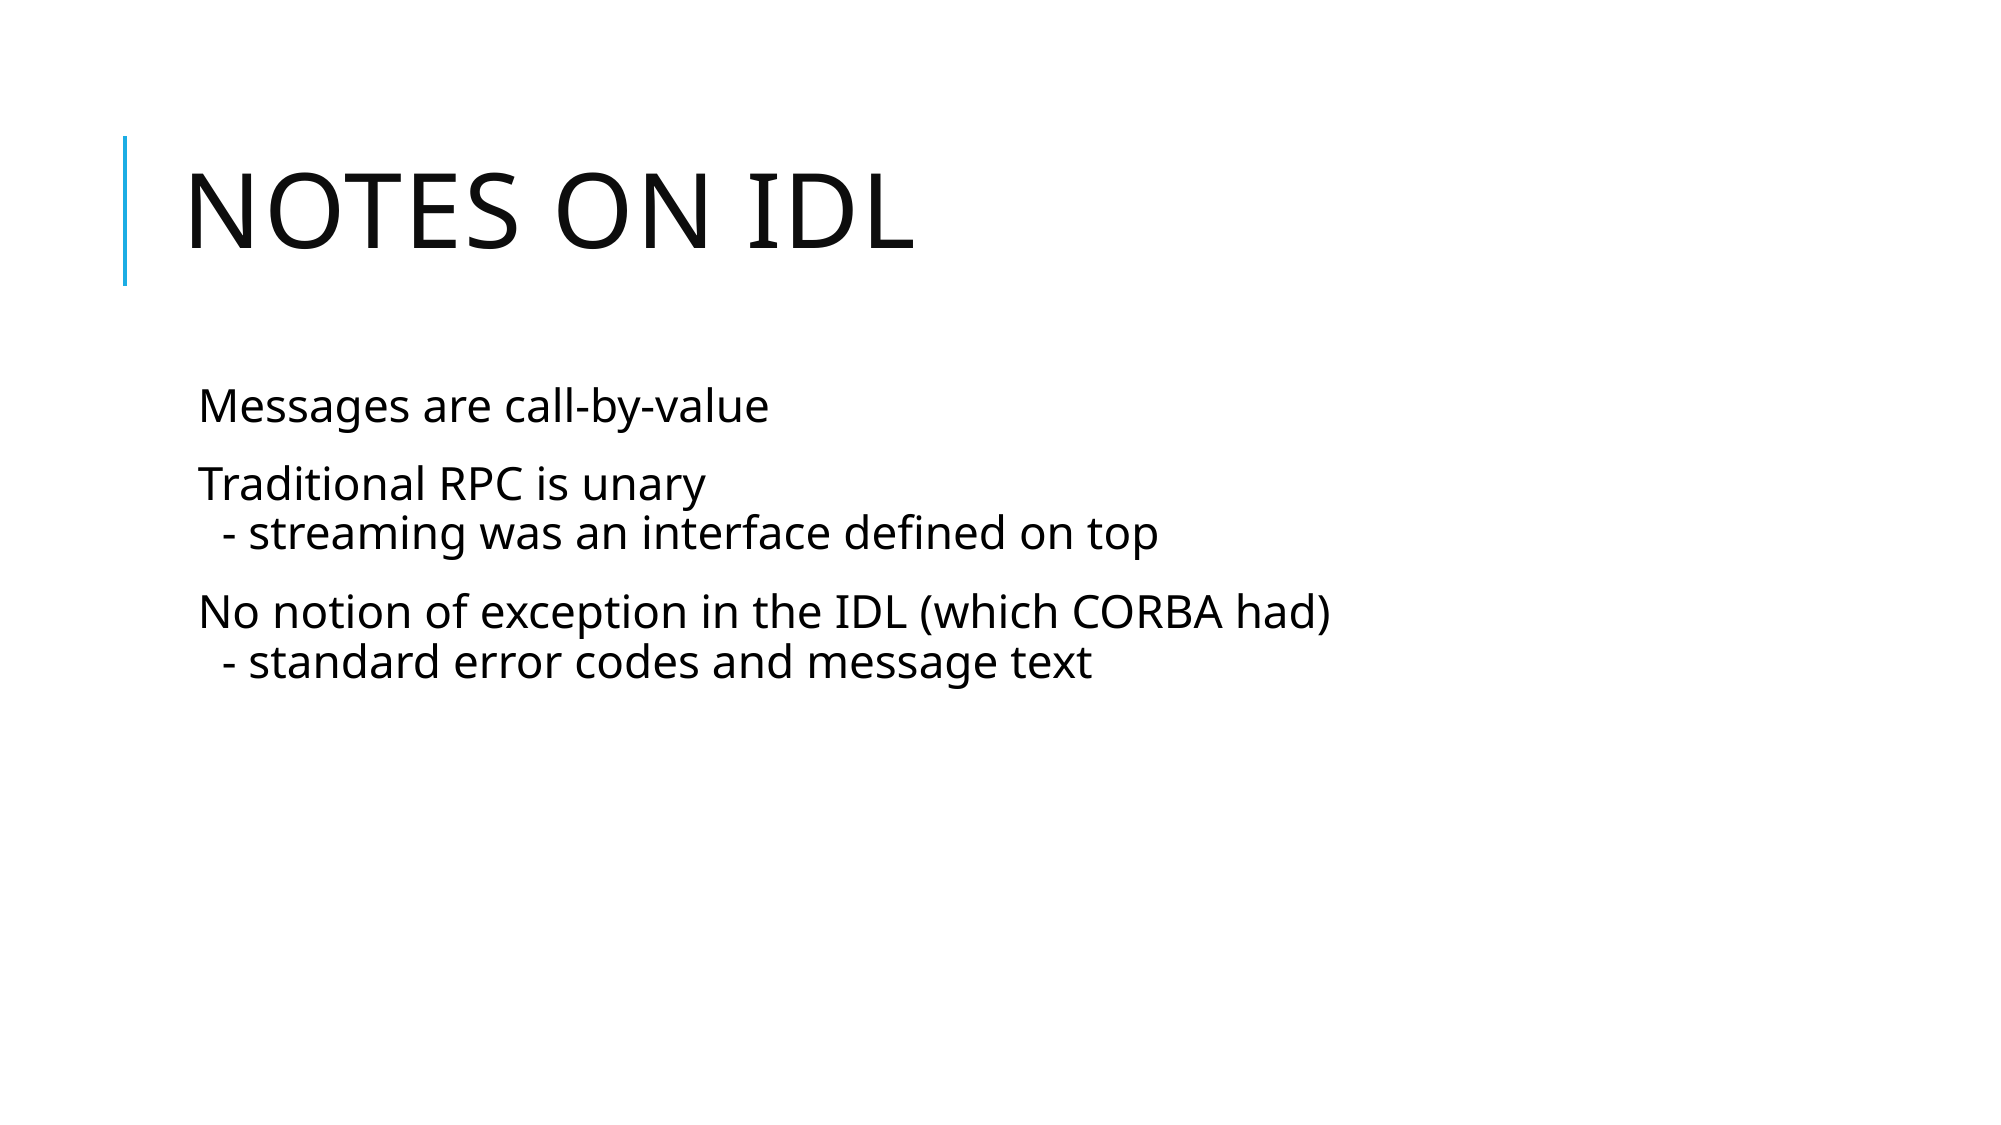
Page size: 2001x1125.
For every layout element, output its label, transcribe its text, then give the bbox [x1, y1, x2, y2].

title Notes on IDL [168, 96, 1763, 342]
list Messages are call-by-value Traditional RPC is unary - streaming was an interface defined on top No notion of exception in the IDL (which CORBA had) - standard error codes and message text [168, 375, 1763, 1035]
